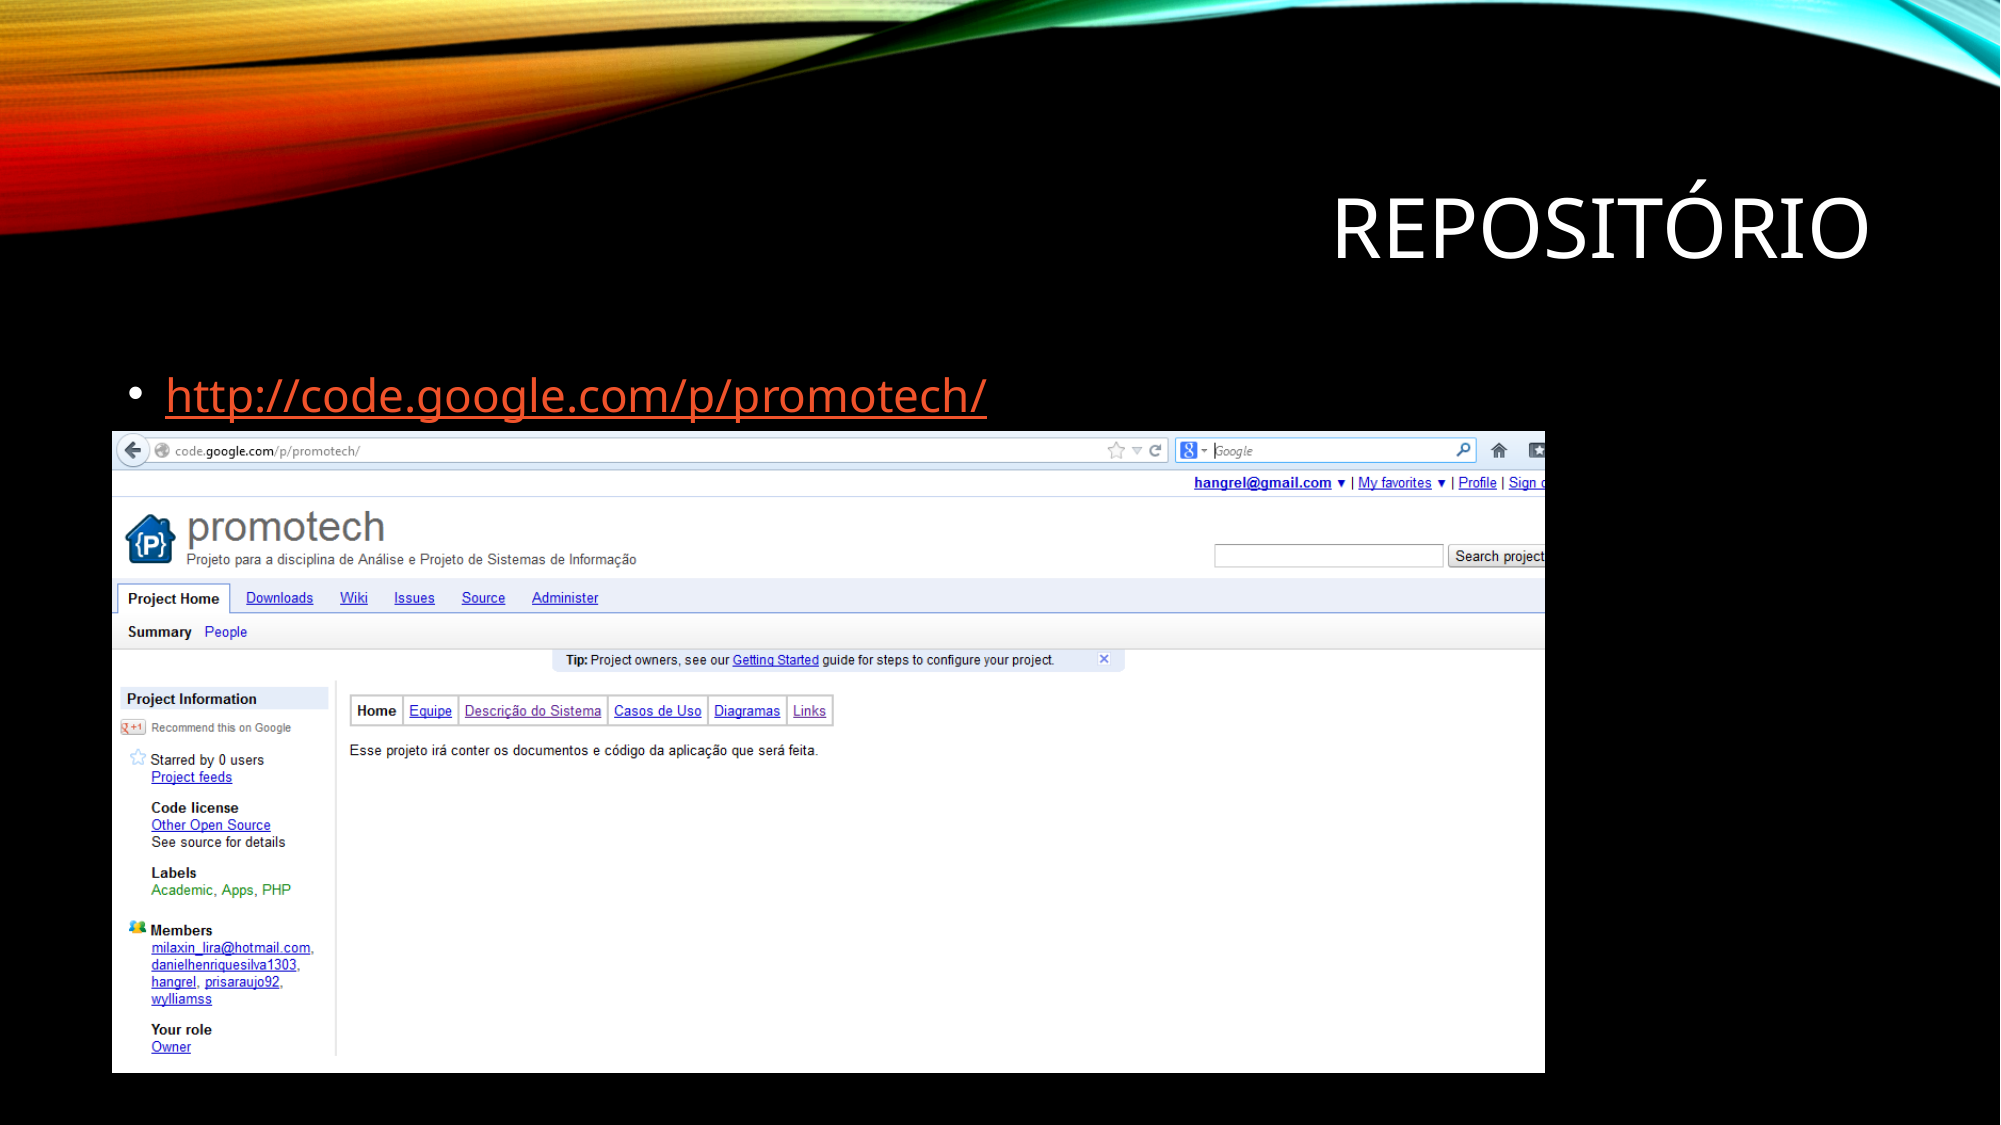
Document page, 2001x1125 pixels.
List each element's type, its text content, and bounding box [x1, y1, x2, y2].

title Repositório [474, 125, 1888, 338]
list http://code.google.com/p/promotech/ [112, 360, 1888, 1021]
picture [112, 431, 1545, 1074]
picture [0, 0, 2000, 237]
